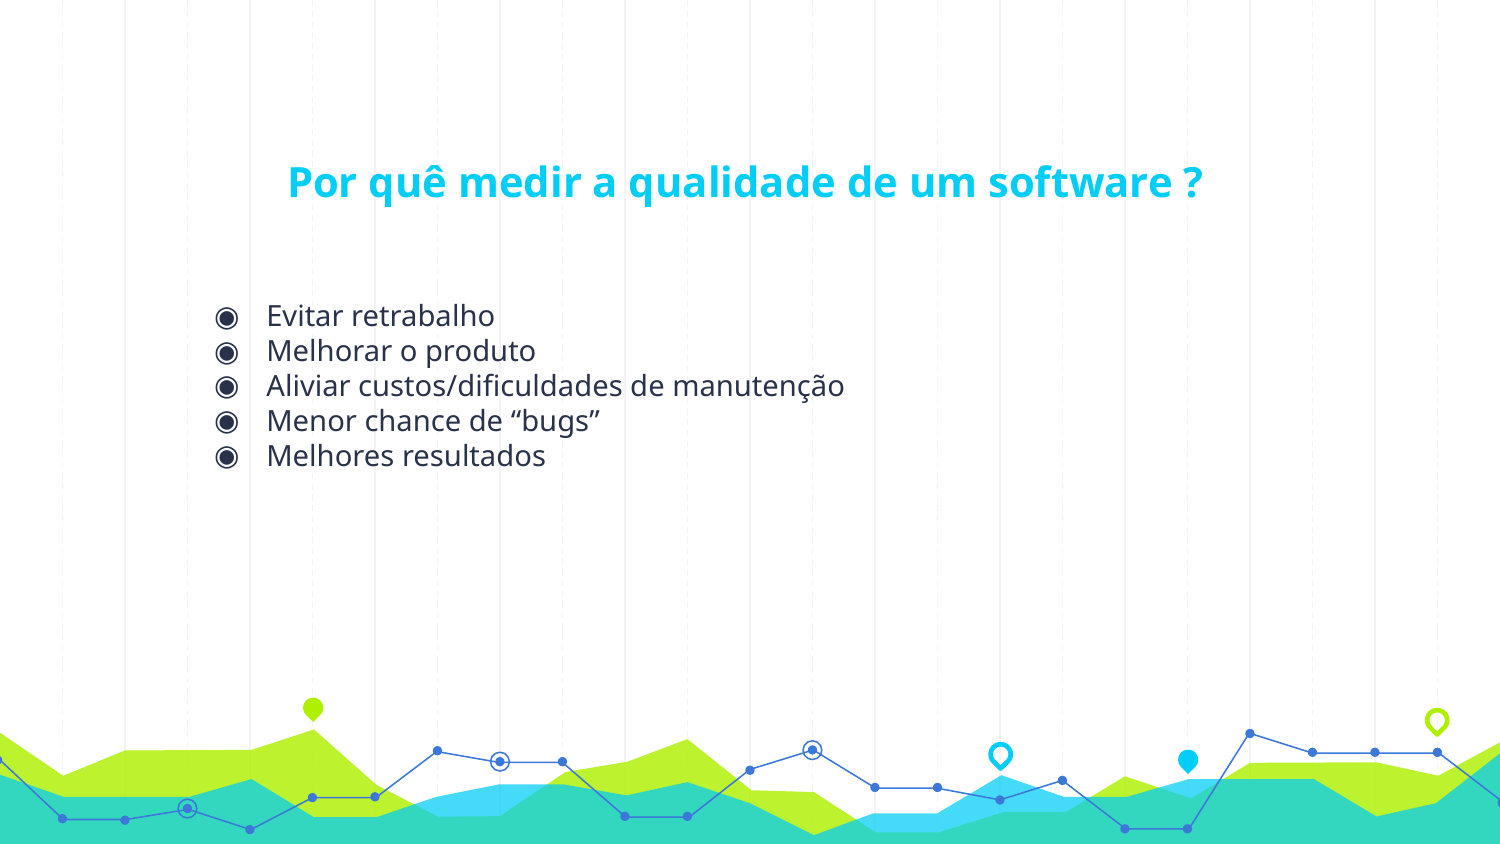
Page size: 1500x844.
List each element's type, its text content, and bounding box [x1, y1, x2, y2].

title Por quê medir a qualidade de um software ? [171, 103, 1320, 222]
list Evitar retrabalho Melhorar o produto Aliviar custos/dificuldades de manutenção Menor chance de “bugs” Melhores resultados [176, 282, 1324, 598]
